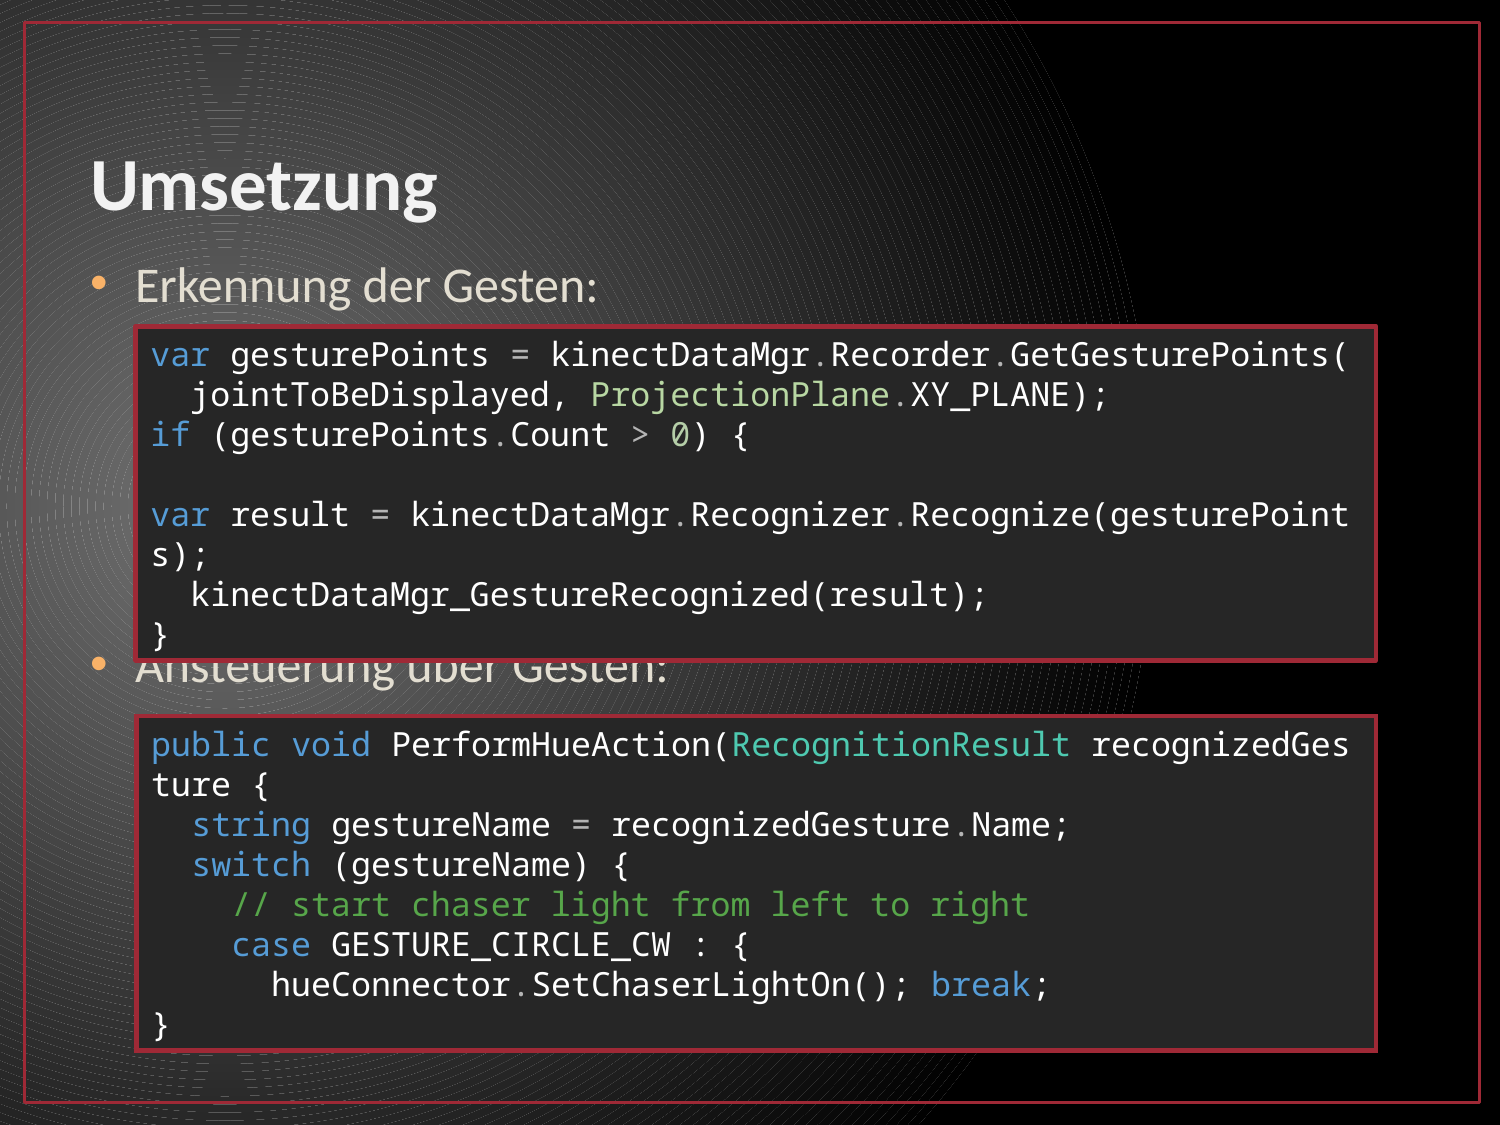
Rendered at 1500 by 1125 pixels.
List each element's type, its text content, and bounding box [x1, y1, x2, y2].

text_box [147, 661, 939, 715]
list Erkennung der Gesten: Ansteuerung über Gesten: [75, 245, 1425, 988]
title Umsetzung [75, 45, 1425, 233]
text_box public void PerformHueAction(RecognitionResult recognizedGesture { string gestureName = recognizedGesture.Name; switch (gestureName) { // start chaser light from left to right case GESTURE_CIRCLE_CW : { hueConnector.SetChaserLightOn(); break; } [136, 715, 1376, 1051]
text_box var gesturePoints = kinectDataMgr.Recorder.GetGesturePoints( jointToBeDisplayed, ProjectionPlane.XY_PLANE); if (gesturePoints.Count > 0) { var result = kinectDataMgr.Recognizer.Recognize(gesturePoints); kinectDataMgr_GestureRecognized(result); } [135, 326, 1376, 661]
